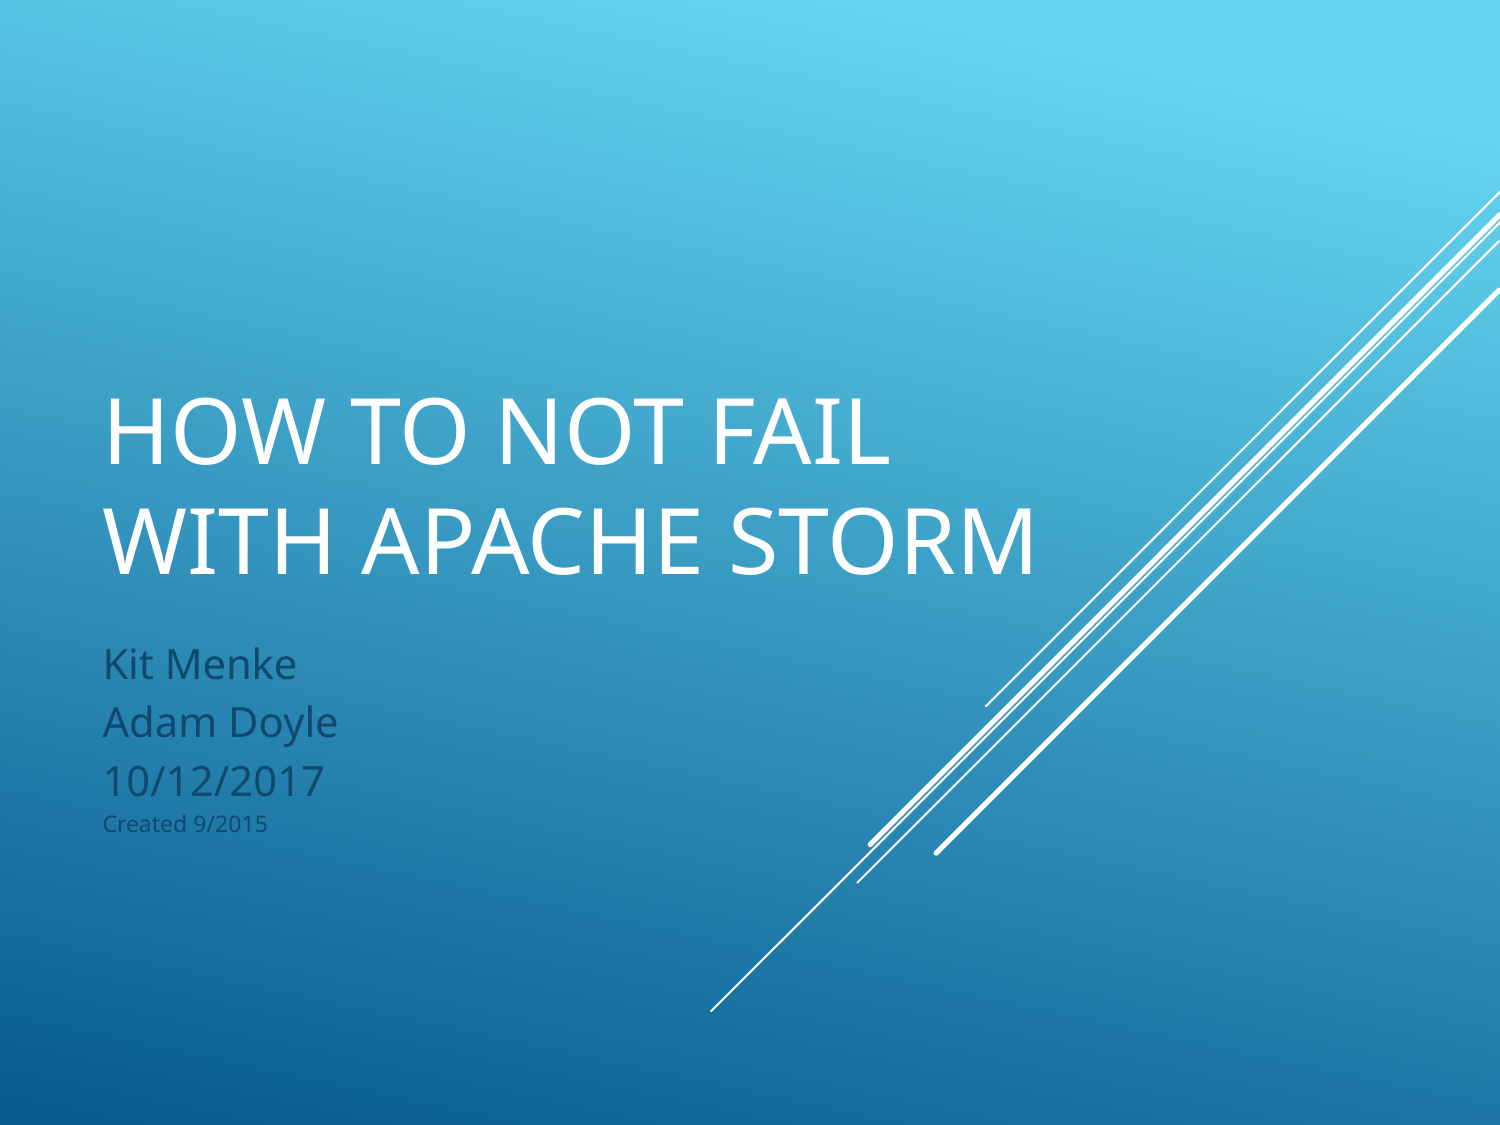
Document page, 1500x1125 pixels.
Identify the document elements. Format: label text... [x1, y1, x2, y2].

subtitle Kit Menke Adam Doyle 10/12/2017 Created 9/2015 [87, 630, 901, 945]
title How To Not Fail with Apache Storm [87, 87, 1098, 600]
